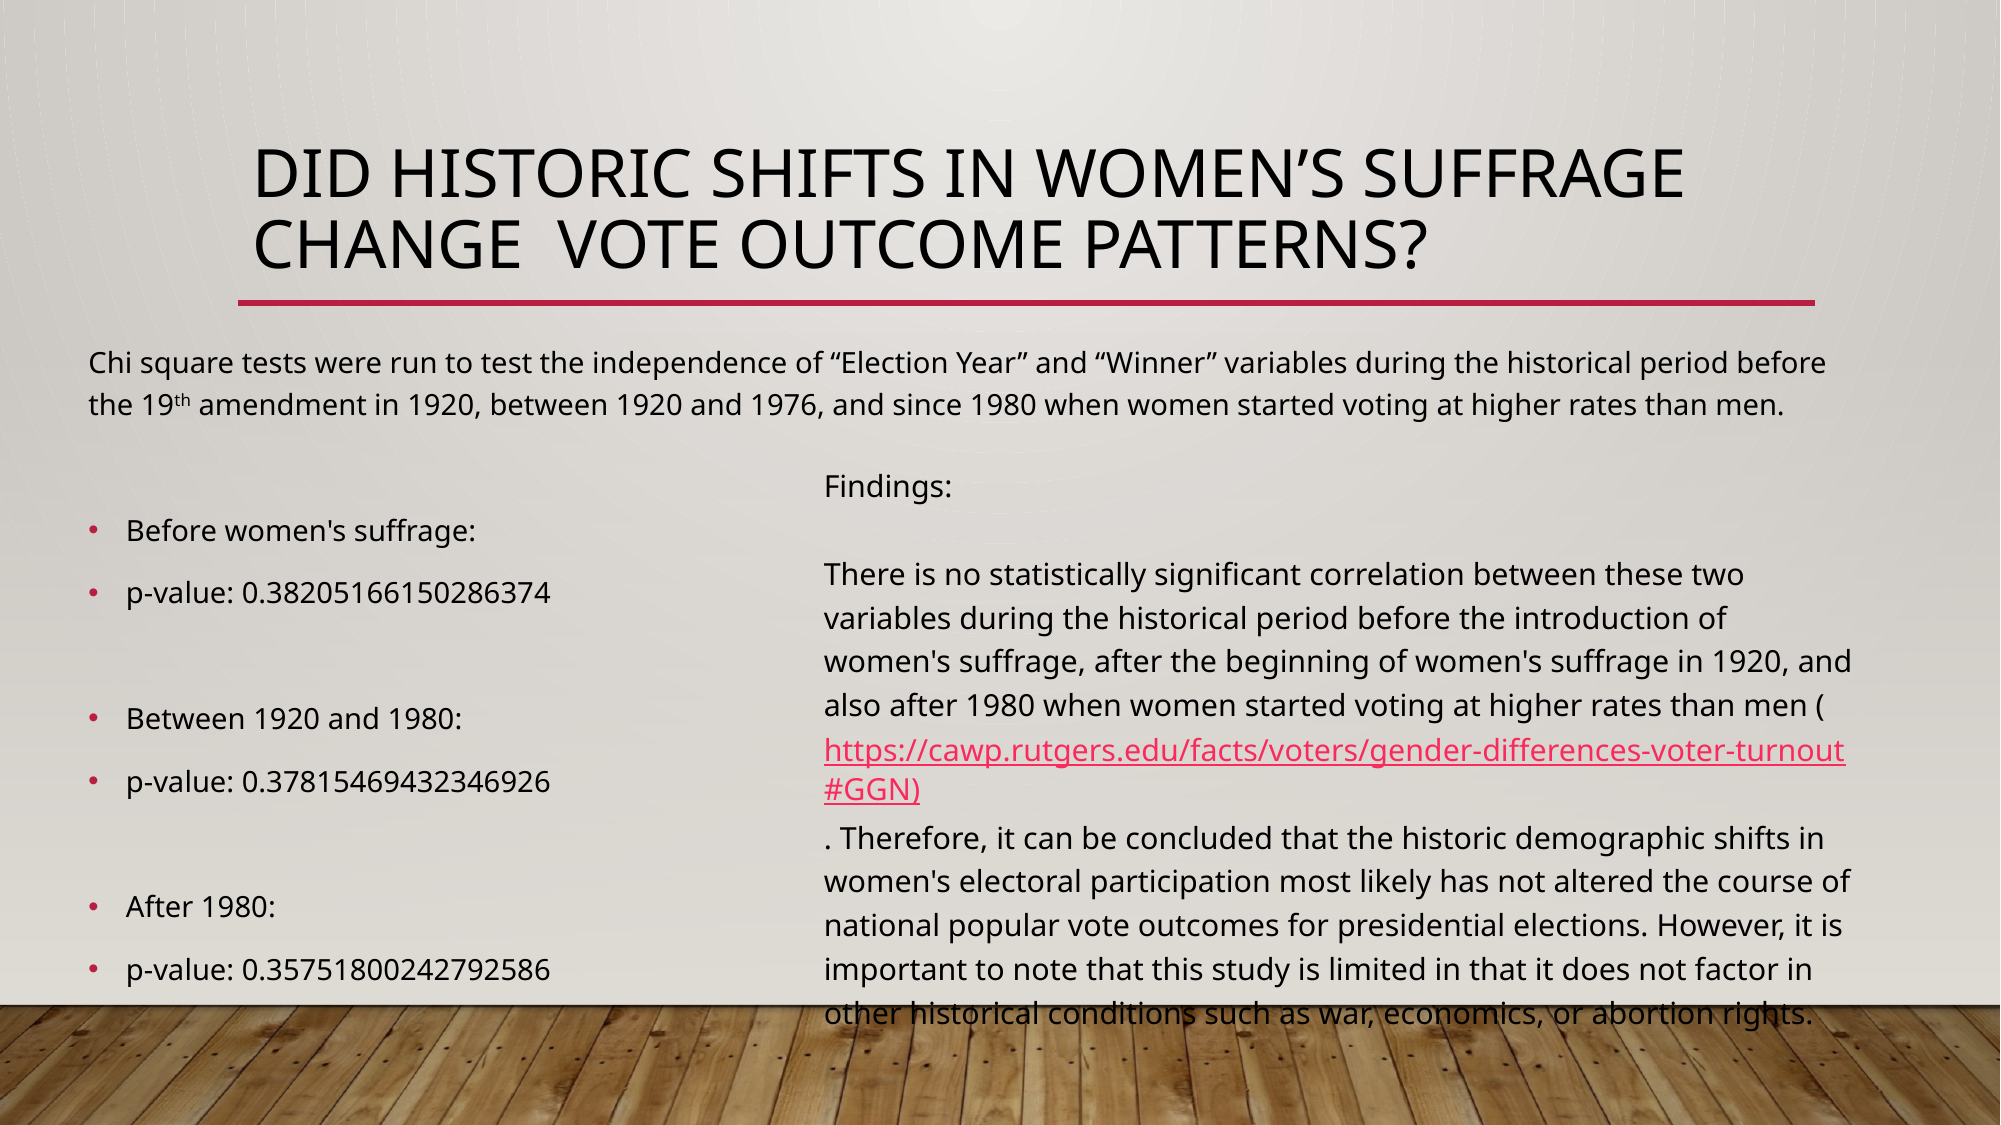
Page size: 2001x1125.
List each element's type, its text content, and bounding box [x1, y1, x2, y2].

picture [0, 1005, 2000, 1125]
list Chi square tests were run to test the independence of “Election Year” and “Winner” variables during the historical period before the 19th amendment in 1920, between 1920 and 1976, and since 1980 when women started voting at higher rates than men. Before women's suffrage: p-value: 0.38205166150286374 Between 1920 and 1980: p-value: 0.37815469432346926 After 1980: p-value: 0.35751800242792586 [73, 329, 1879, 993]
list Findings: There is no statistically significant correlation between these two variables during the historical period before the introduction of women's suffrage, after the beginning of women's suffrage in 1920, and also after 1980 when women started voting at higher rates than men (https://cawp.rutgers.edu/facts/voters/gender-differences-voter-turnout#GGN). Therefore, it can be concluded that the historic demographic shifts in women's electoral participation most likely has not altered the course of national popular vote outcomes for presidential elections. However, it is important to note that this study is limited in that it does not factor in other historical conditions such as war, economics, or abortion rights. [808, 452, 1879, 1017]
title Did historic shifts in Women’s suffrage change Vote outcome patterns? [237, 132, 1814, 306]
